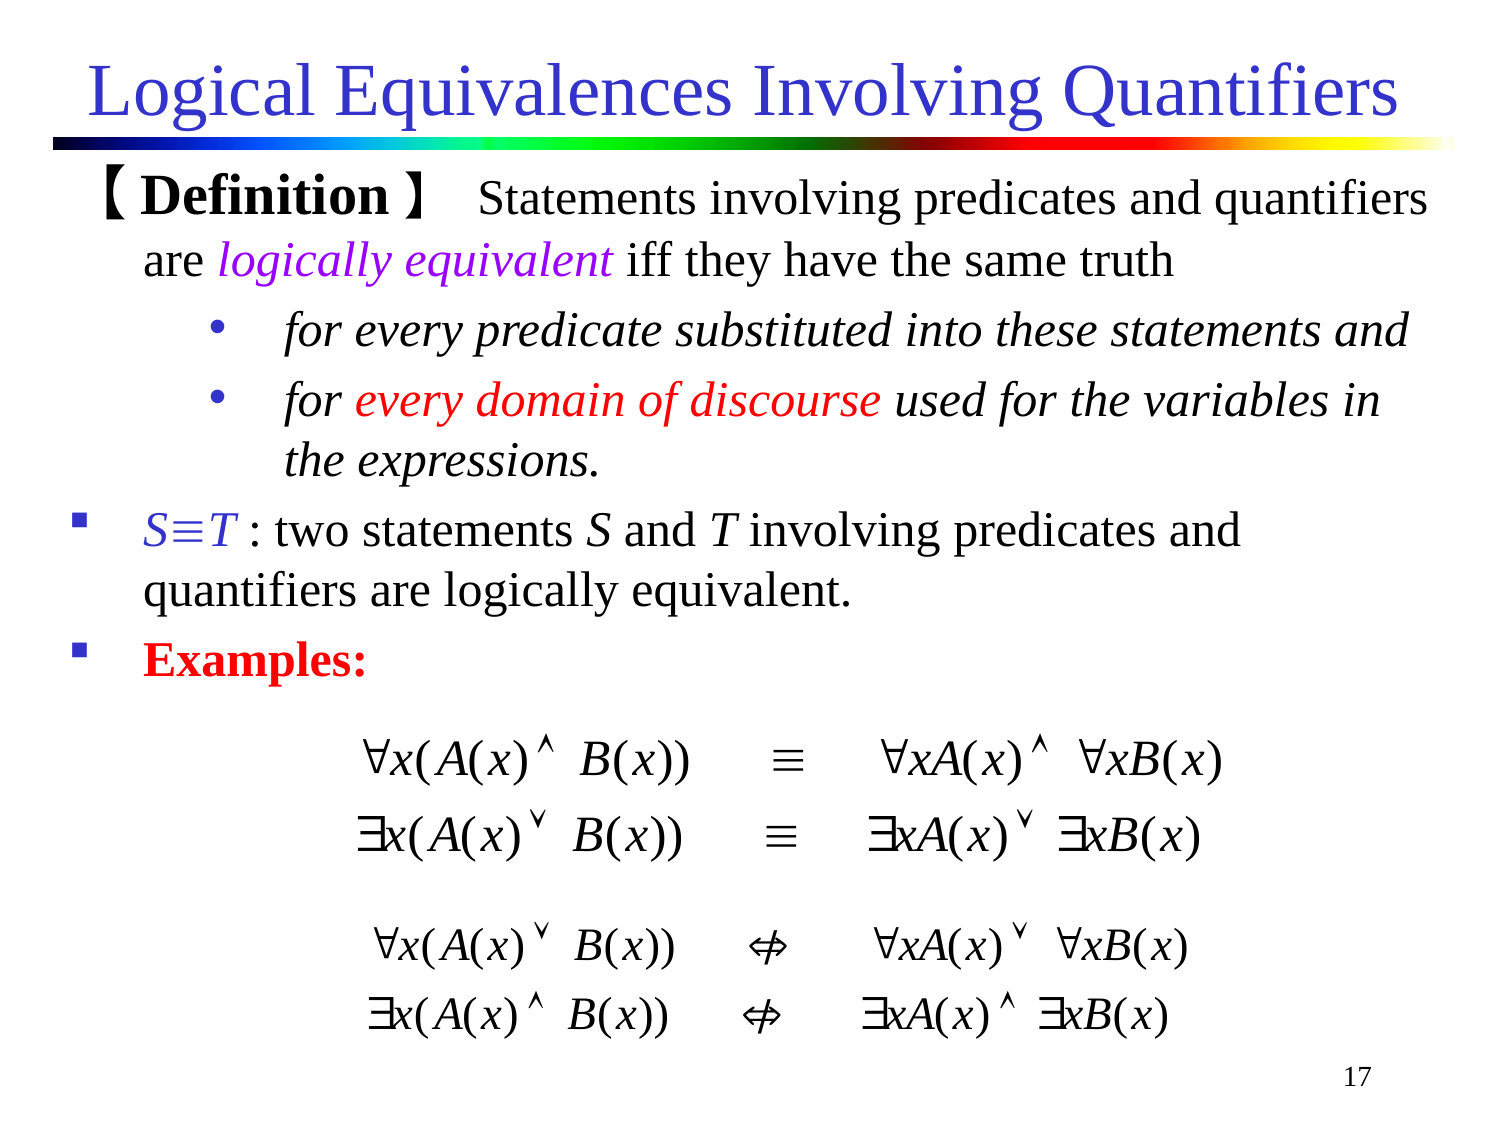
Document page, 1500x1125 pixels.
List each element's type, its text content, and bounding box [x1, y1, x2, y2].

title Logical Equivalences Involving Quantifiers [70, 30, 1419, 141]
slide_number 17 [1149, 1049, 1388, 1101]
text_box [348, 727, 1232, 873]
text_box [820, 585, 851, 647]
picture [53, 137, 351, 148]
list 【Definition】 Statements involving predicates and quantifiers are logically equivalent iff they have the same truth for every predicate substituted into these statements and for every domain of discourse used for the variables in the expressions. ST : two statements S and T involving predicates and quantifiers are logically equivalent. Examples: [52, 148, 1448, 1040]
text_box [359, 916, 1198, 1049]
picture [379, 137, 1454, 150]
